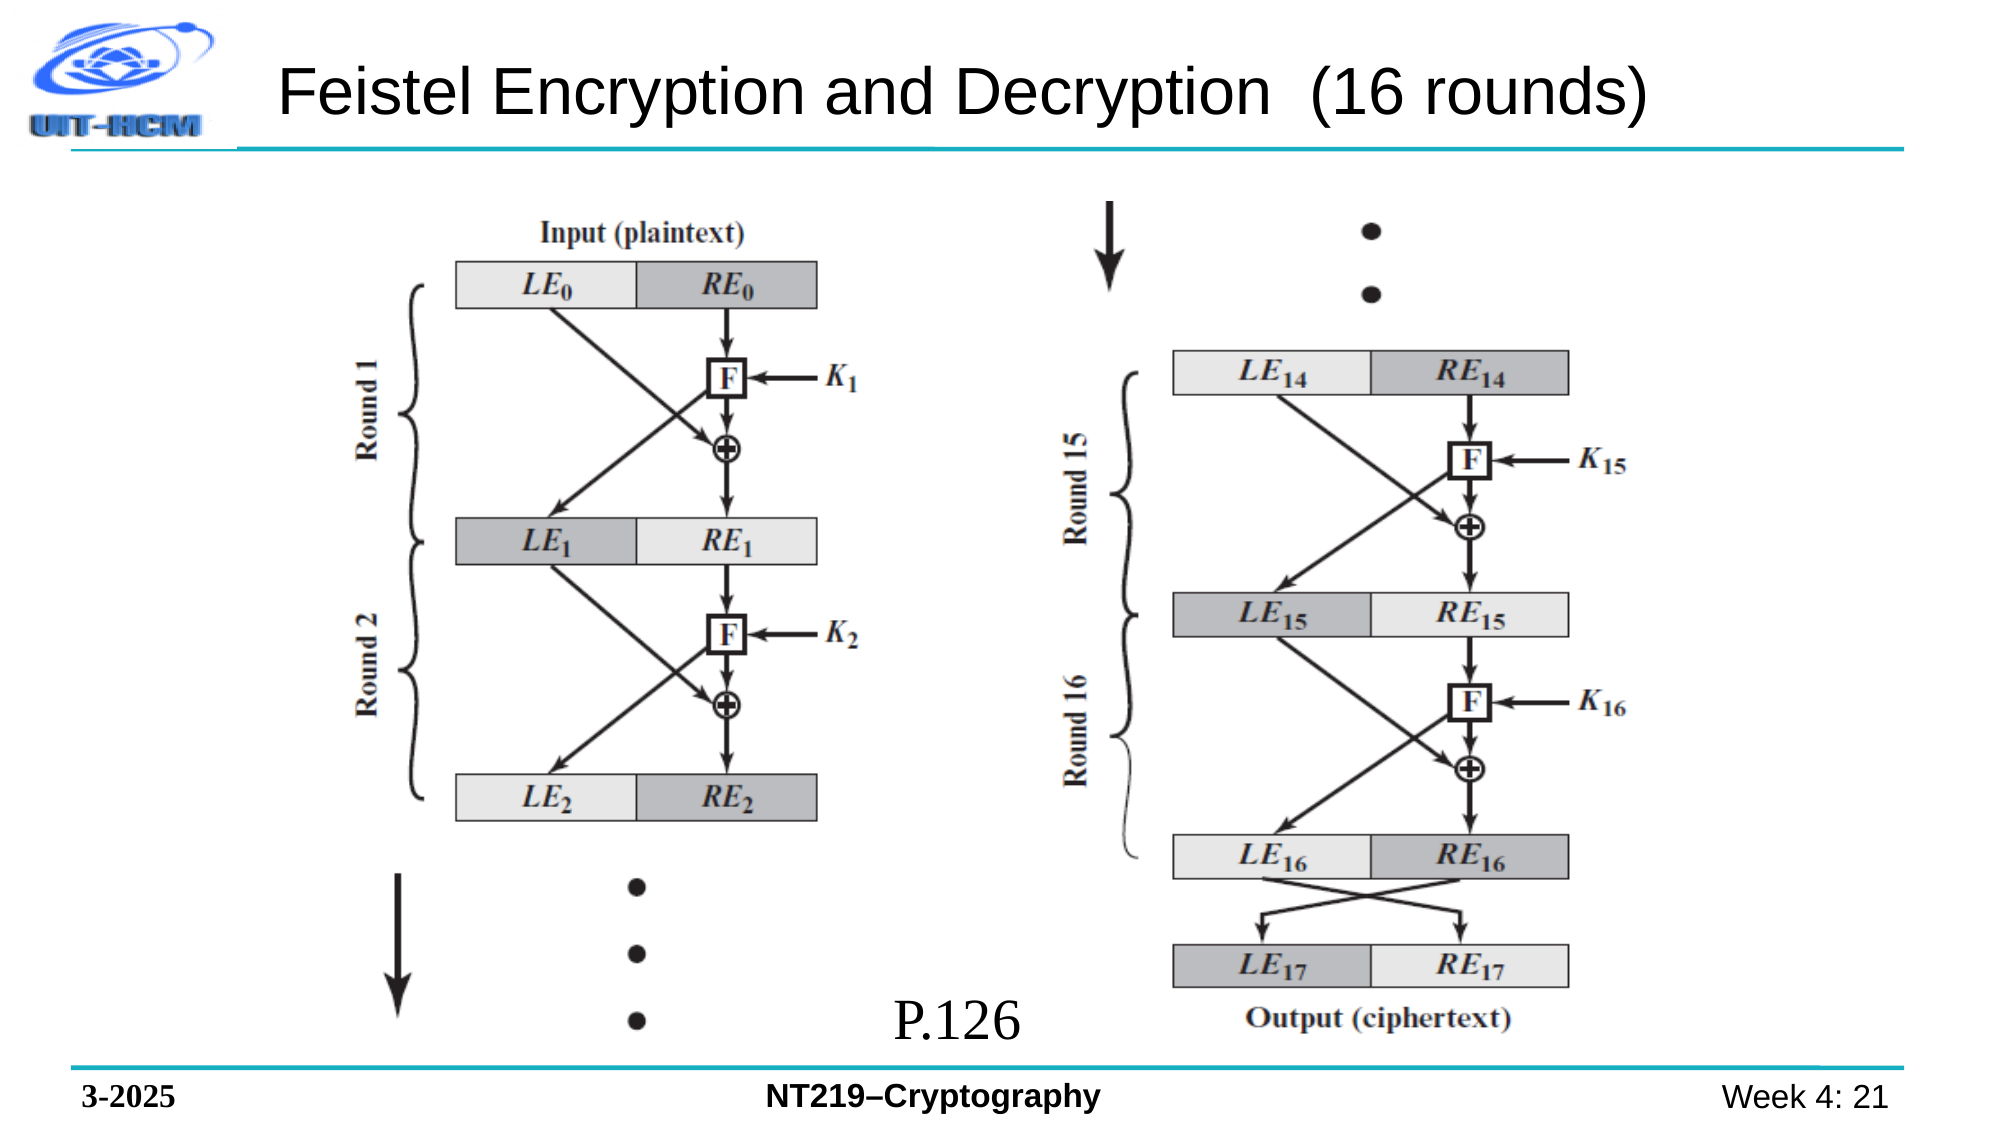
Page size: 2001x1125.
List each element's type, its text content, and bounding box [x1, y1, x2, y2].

picture [1004, 201, 1674, 1049]
title Feistel Encryption and Decryption (16 rounds) [208, 0, 1720, 190]
picture [7, 8, 208, 149]
text_box P.126 [878, 973, 1037, 1059]
picture [326, 187, 918, 1035]
